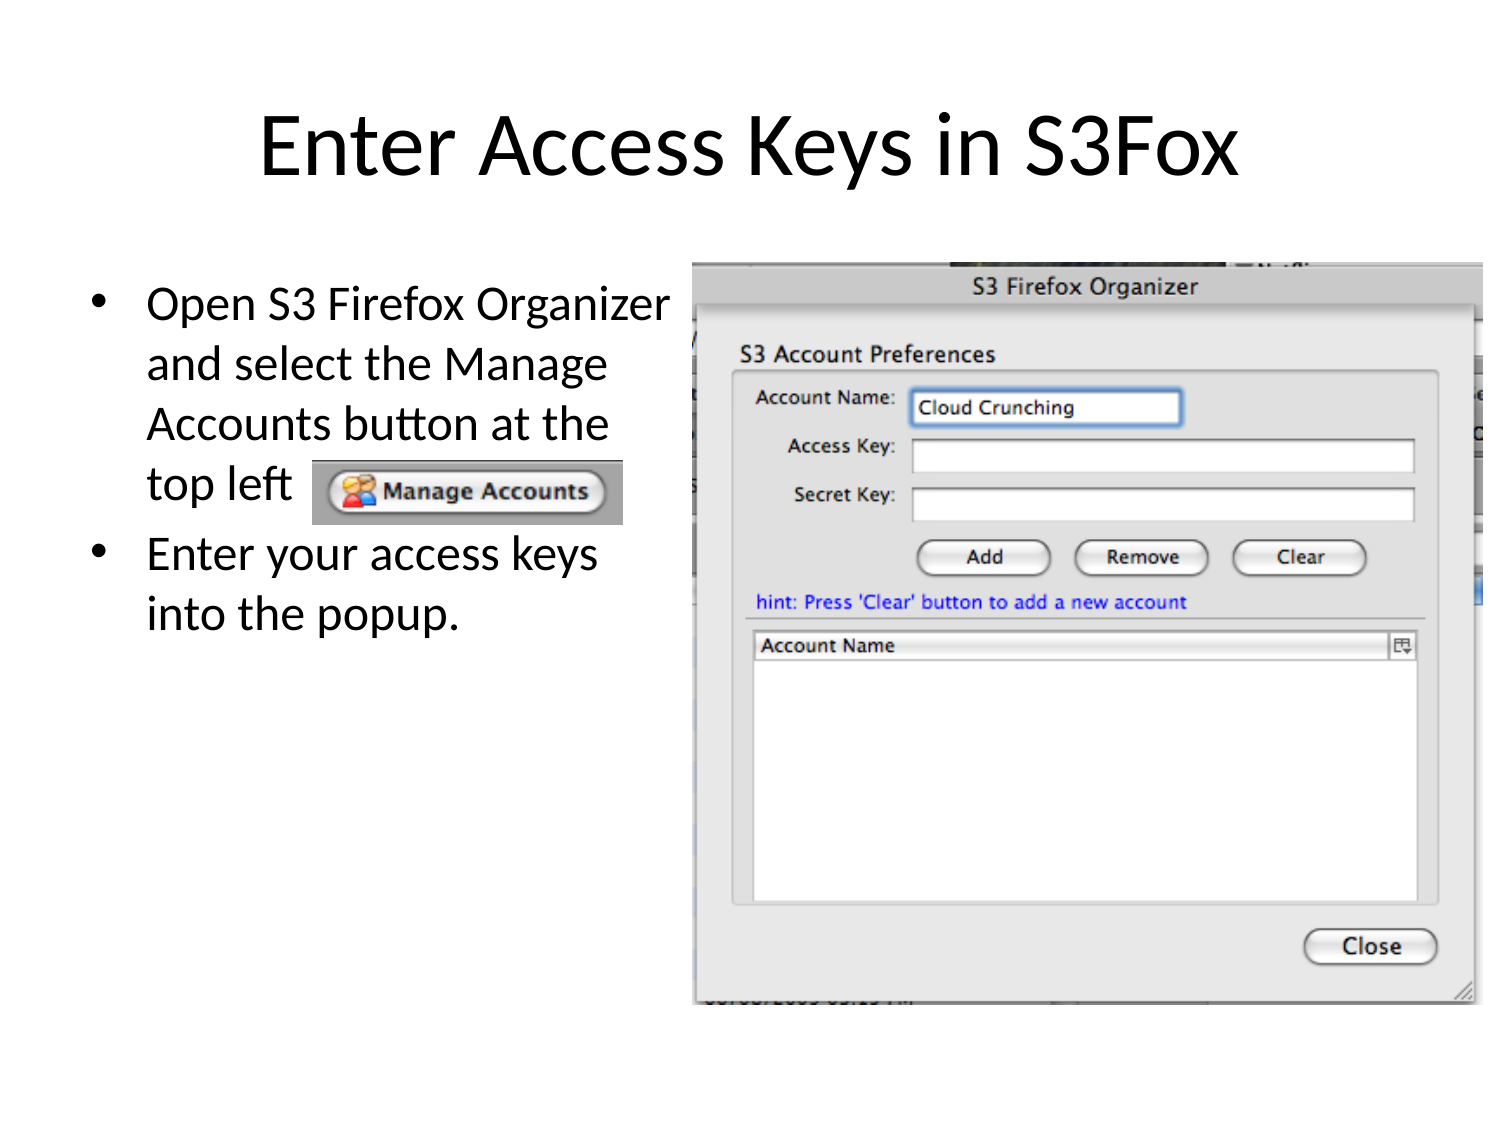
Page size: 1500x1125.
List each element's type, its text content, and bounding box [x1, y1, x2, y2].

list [412, 262, 1500, 1006]
picture [312, 460, 624, 526]
title Enter Access Keys in S3Fox [75, 45, 1425, 233]
list Open S3 Firefox Organizer and select the Manage Accounts button at the top left Enter your access keys into the popup. [75, 262, 410, 1005]
